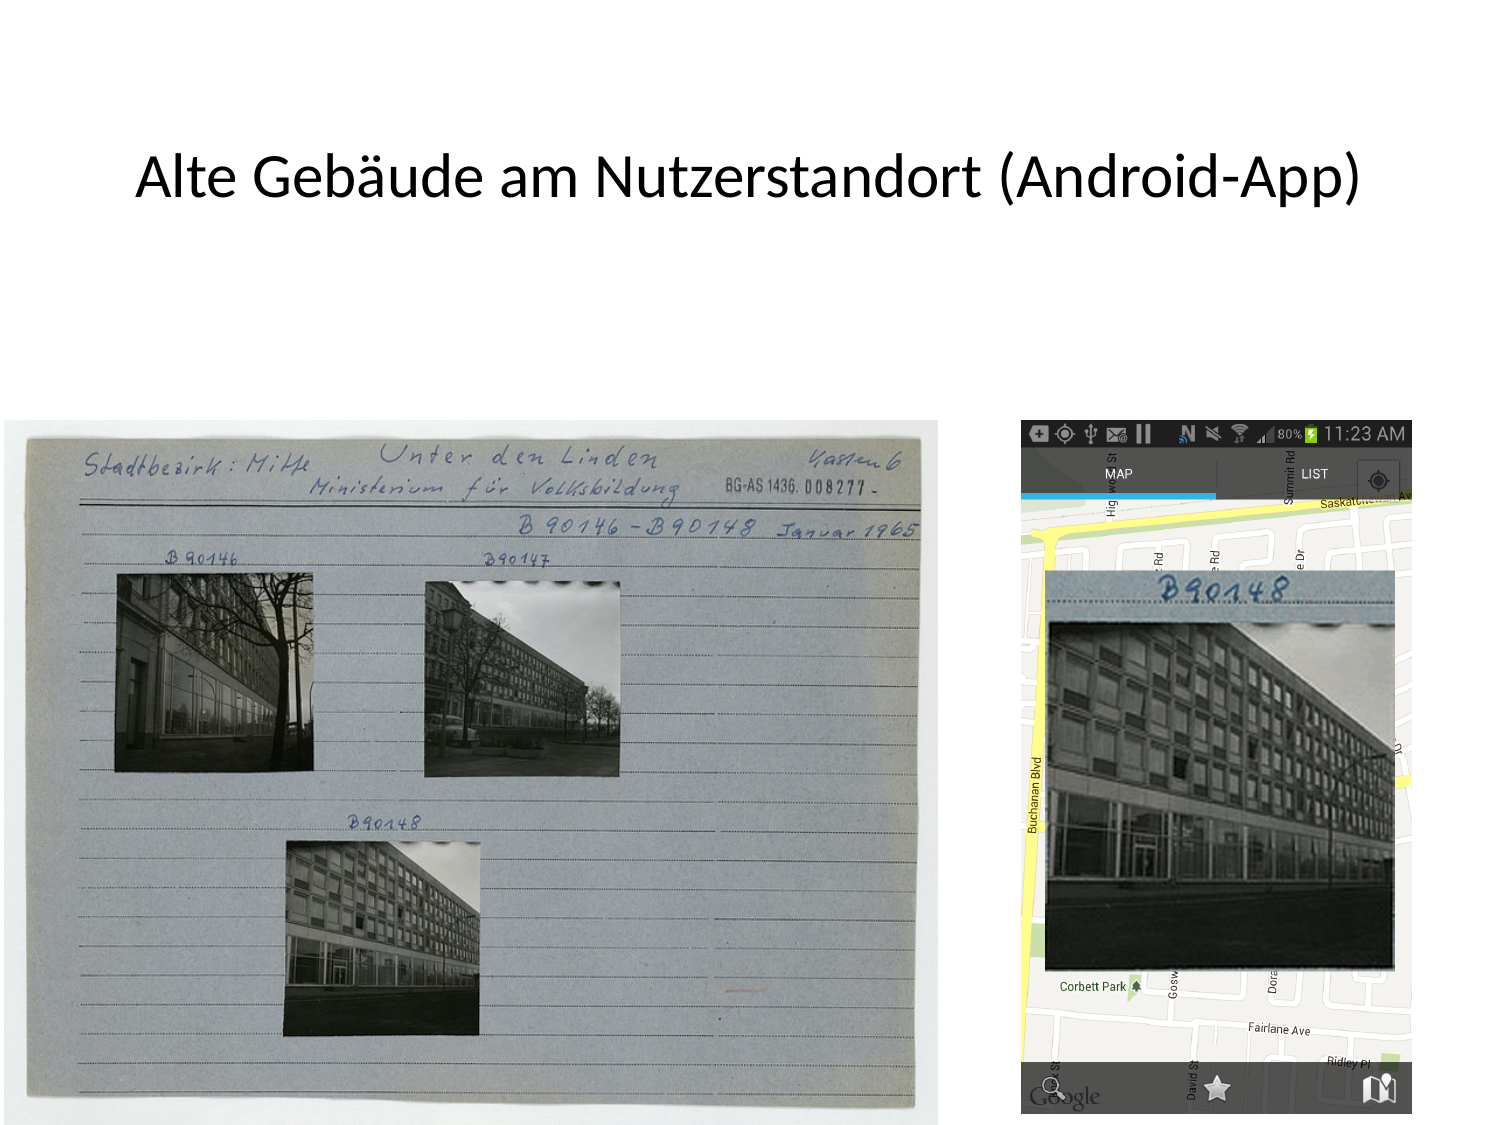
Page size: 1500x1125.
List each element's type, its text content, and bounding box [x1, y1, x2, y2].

title Alte Gebäude am Nutzerstandort (Android-App) [112, 90, 1388, 332]
picture [4, 420, 938, 1125]
picture [1021, 420, 1412, 1114]
